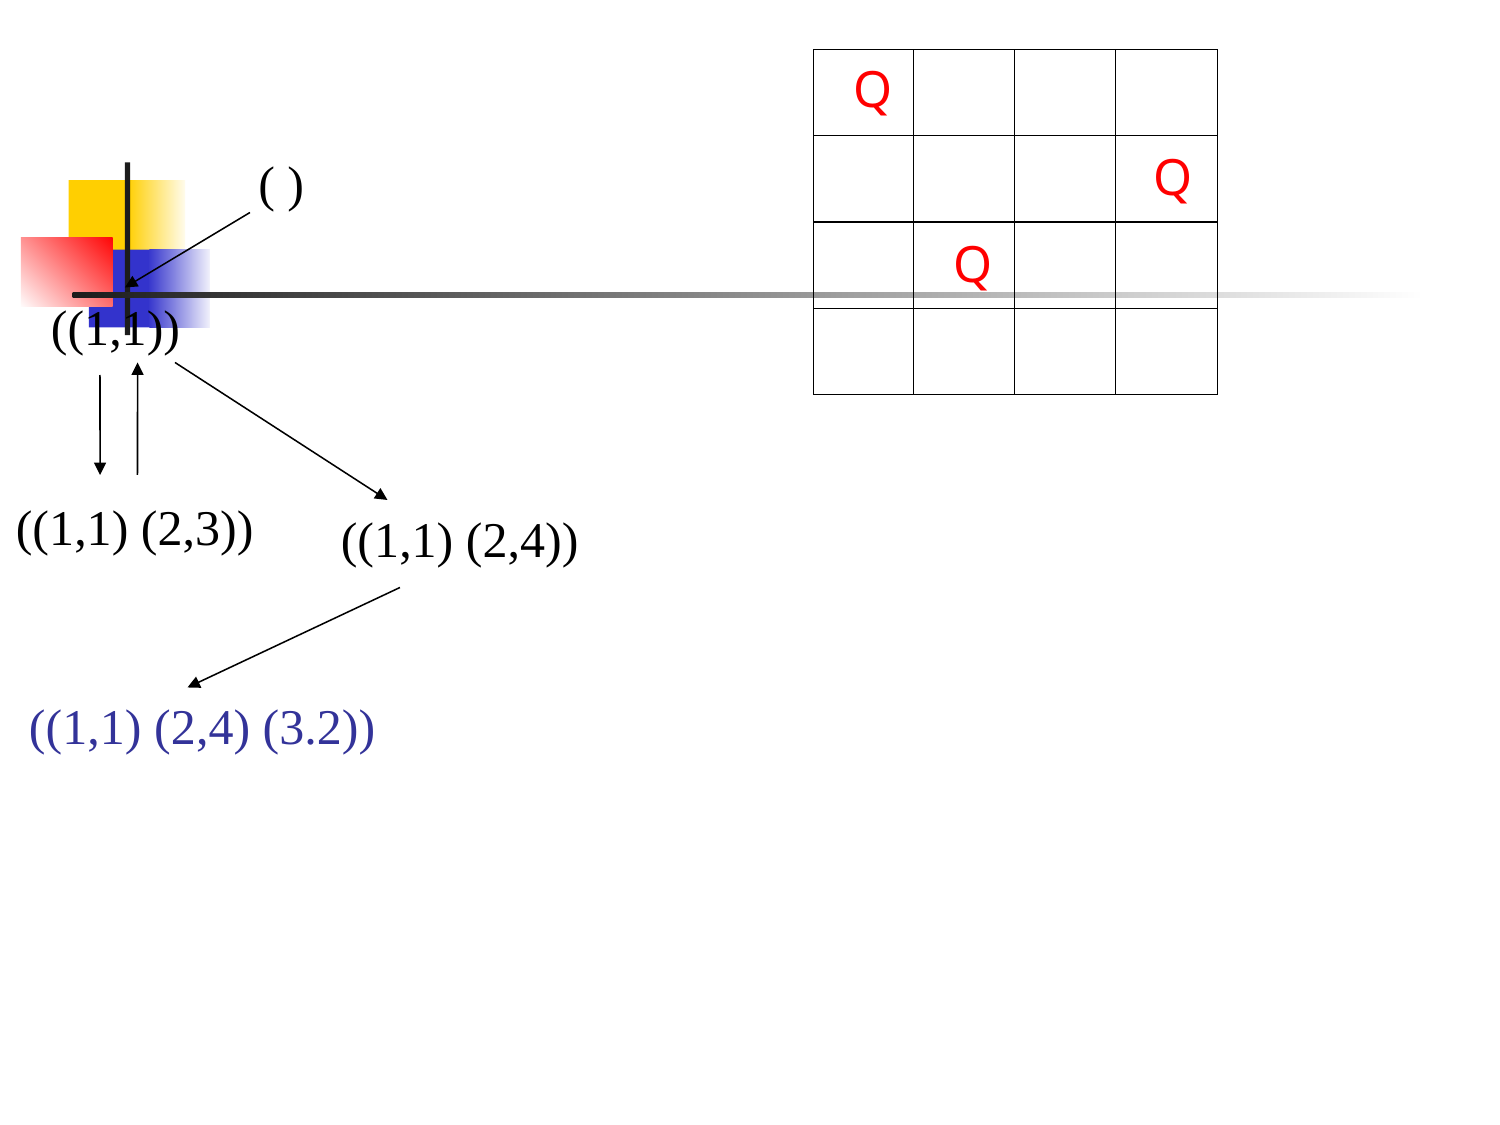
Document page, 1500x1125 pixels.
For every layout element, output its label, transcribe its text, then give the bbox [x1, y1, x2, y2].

text_box [131, 362, 144, 475]
text_box [93, 374, 107, 475]
text_box ( ) [243, 143, 320, 219]
text_box ((1,1) (2,4)) [326, 500, 594, 575]
text_box [187, 587, 401, 688]
text_box ((1,1) (2,4) (3.2)) [14, 687, 391, 763]
text_box [174, 362, 388, 500]
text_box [812, 48, 1285, 476]
text_box ((1,1)) [36, 287, 196, 363]
text_box ((1,1) (2,3)) [1, 487, 269, 563]
text_box [124, 212, 251, 288]
